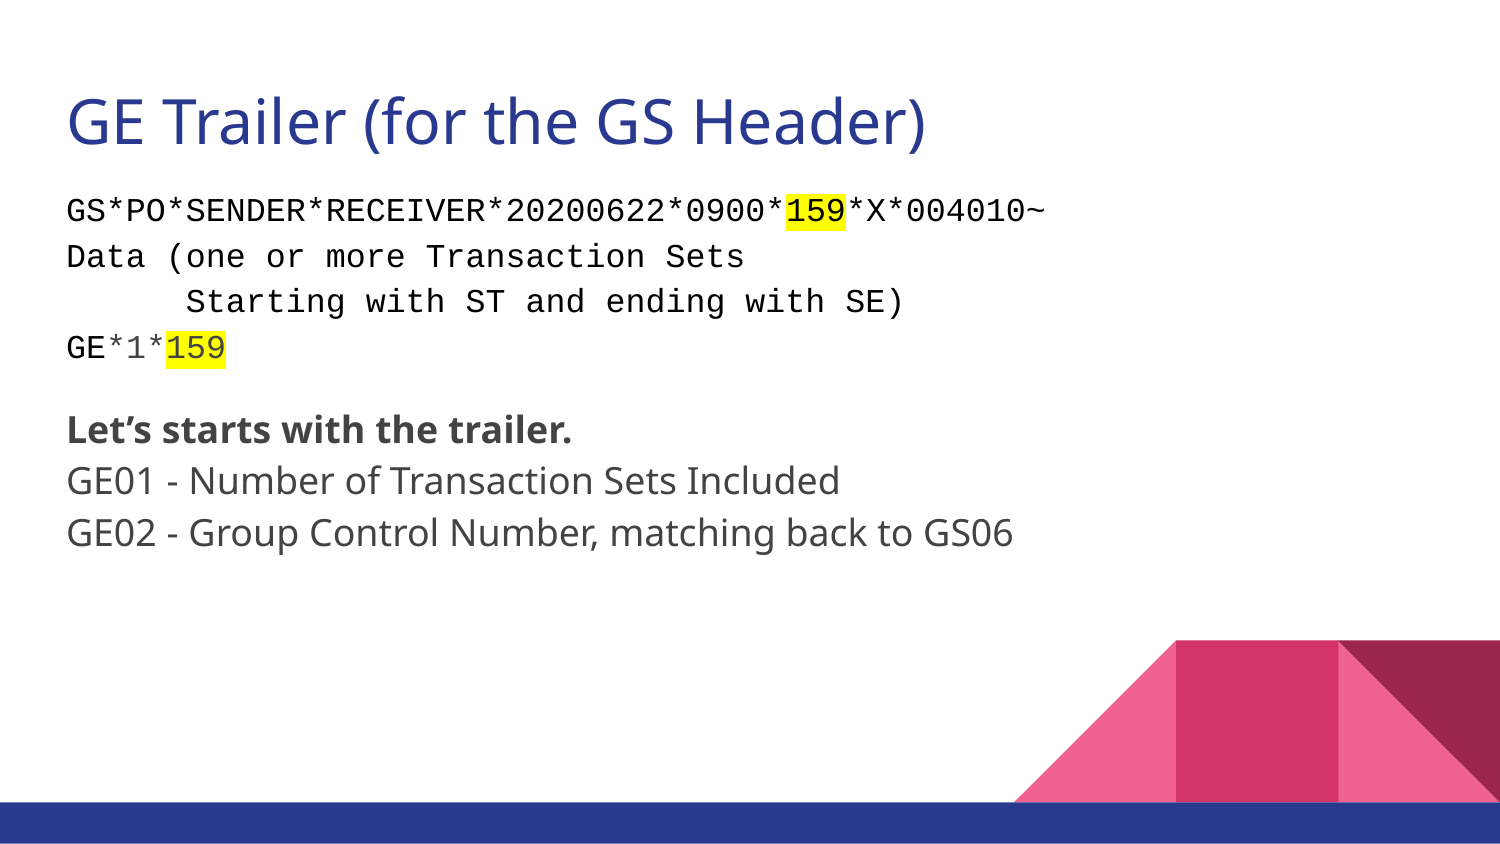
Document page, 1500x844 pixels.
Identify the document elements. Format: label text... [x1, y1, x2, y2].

title GE Trailer (for the GS Header) [51, 67, 1449, 166]
list GS*PO*SENDER*RECEIVER*20200622*0900*159*X*004010~ Data (one or more Transaction Sets Starting with ST and ending with SE) GE*1*159 Let’s starts with the trailer. GE01 - Number of Transaction Sets Included GE02 - Group Control Number, matching back to GS06 [51, 166, 1449, 778]
